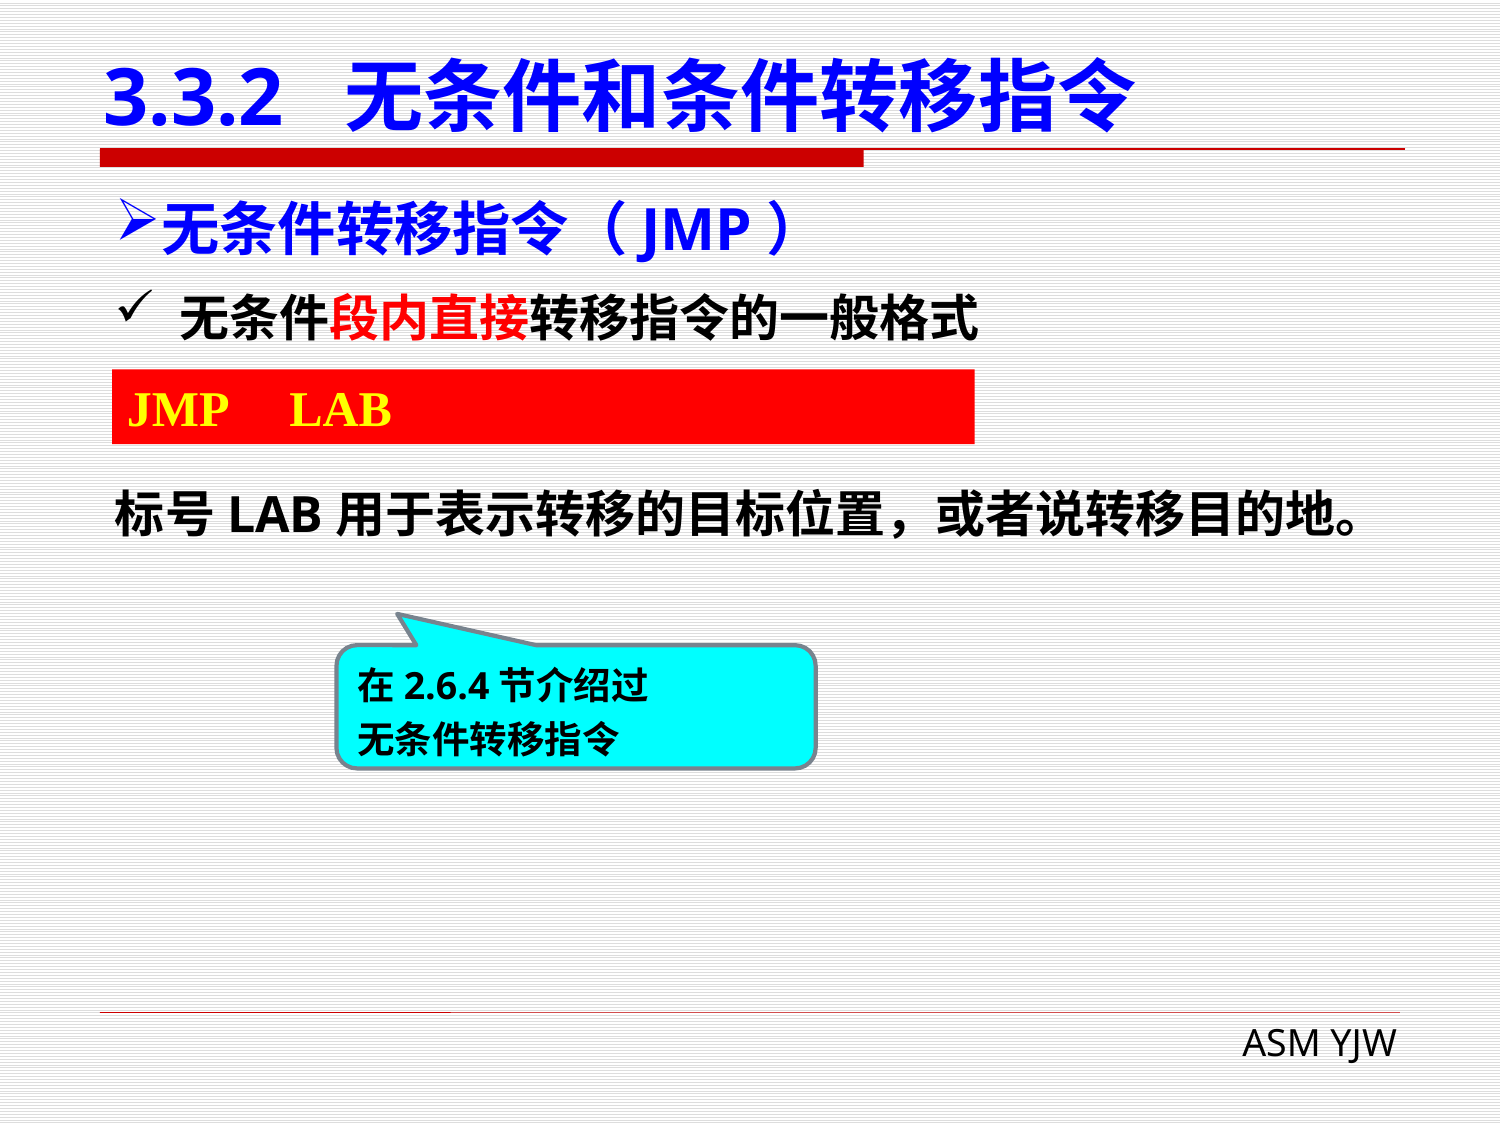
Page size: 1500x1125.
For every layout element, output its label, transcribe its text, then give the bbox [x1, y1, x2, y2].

text_box 在2.6.4节介绍过 无条件转移指令 [334, 611, 818, 771]
text_box 无条件段内直接转移指令的一般格式 [99, 278, 1400, 354]
text_box 标号LAB用于表示转移的目标位置，或者说转移目的地。 [100, 462, 1401, 550]
title 3.3.2 无条件和条件转移指令 [88, 42, 1448, 149]
text_box 无条件转移指令（JMP） [100, 184, 1400, 270]
text_box JMP LAB [112, 369, 975, 445]
